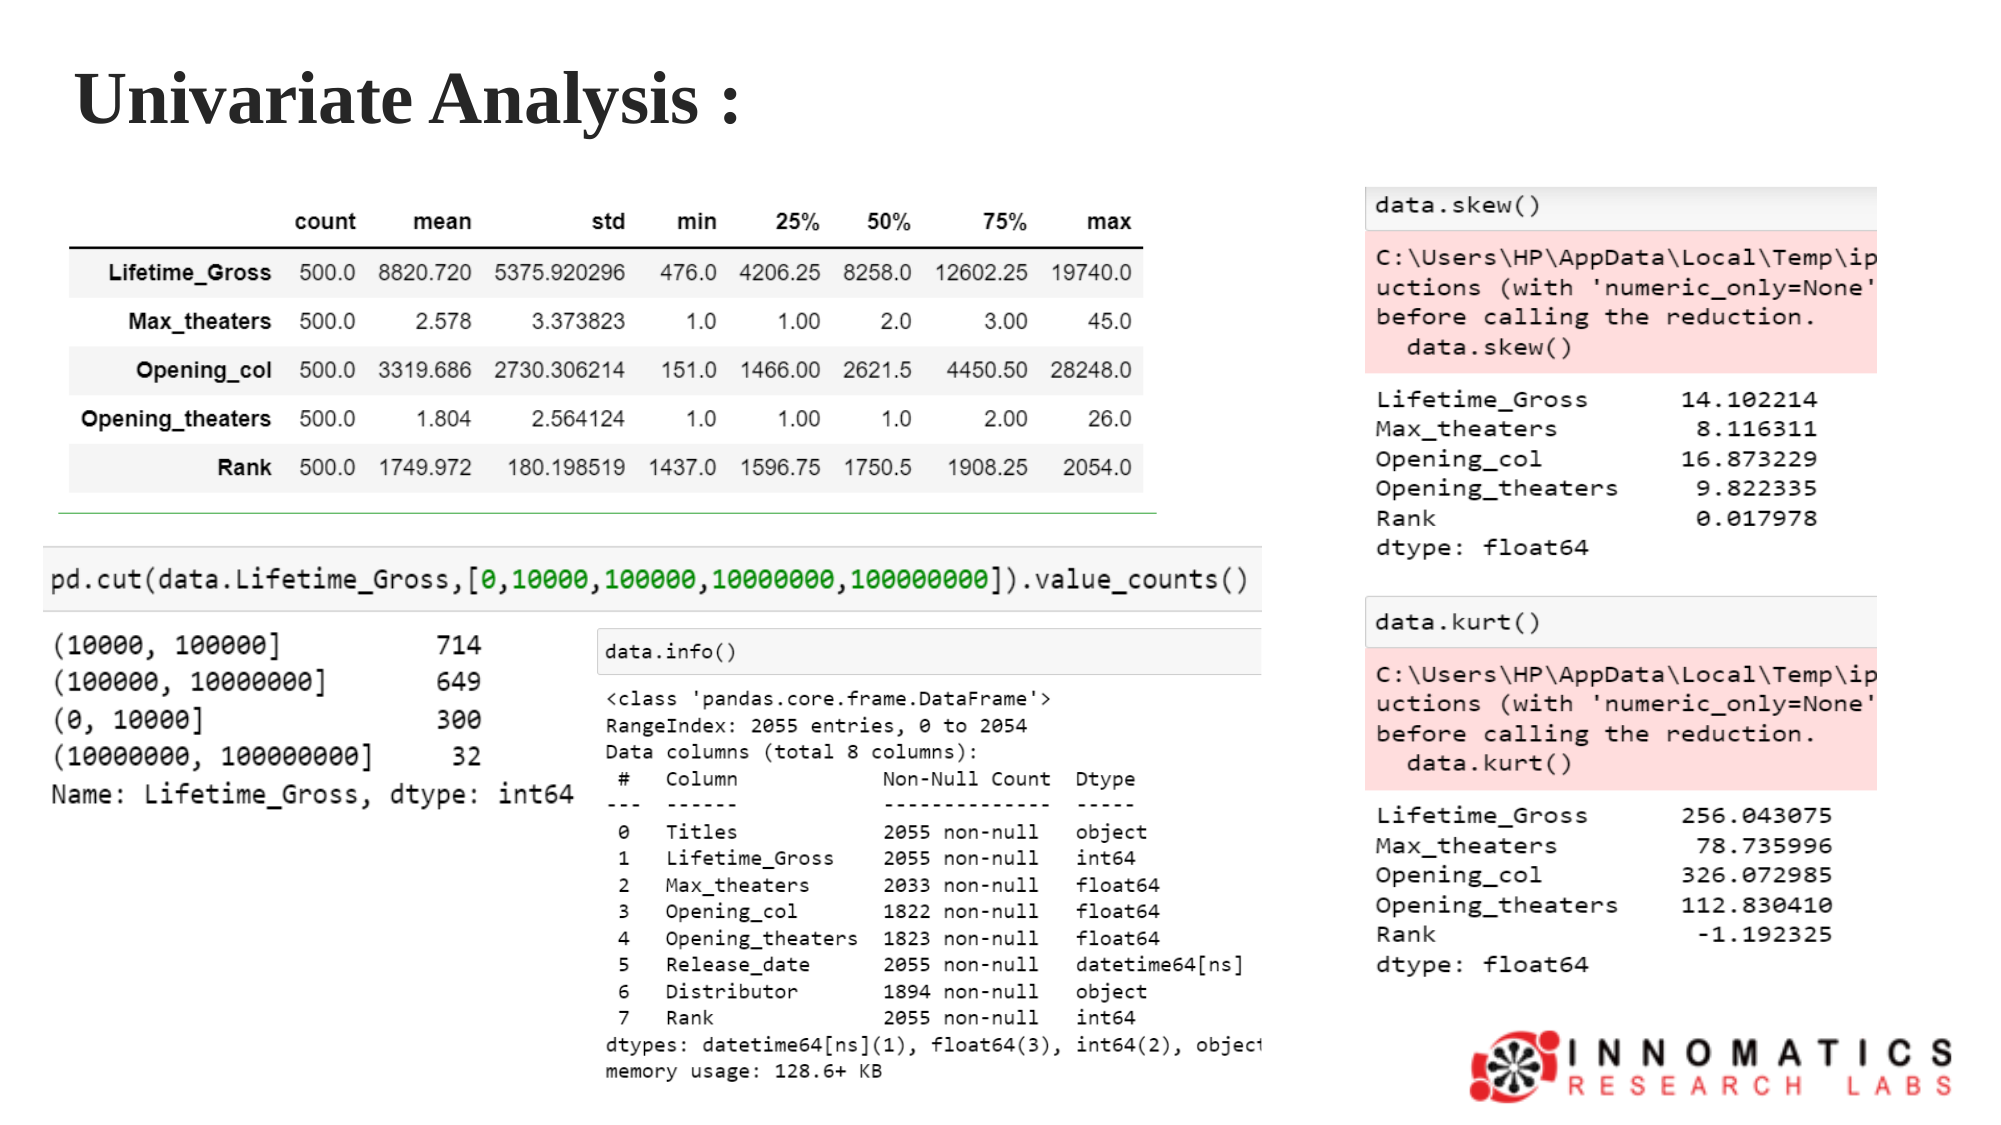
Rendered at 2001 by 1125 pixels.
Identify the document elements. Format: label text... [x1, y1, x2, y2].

text_box Univariate Analysis : [58, 40, 1744, 146]
picture [58, 166, 1157, 515]
picture [43, 539, 1262, 1086]
picture [1365, 180, 1877, 993]
picture [1445, 1014, 1975, 1125]
